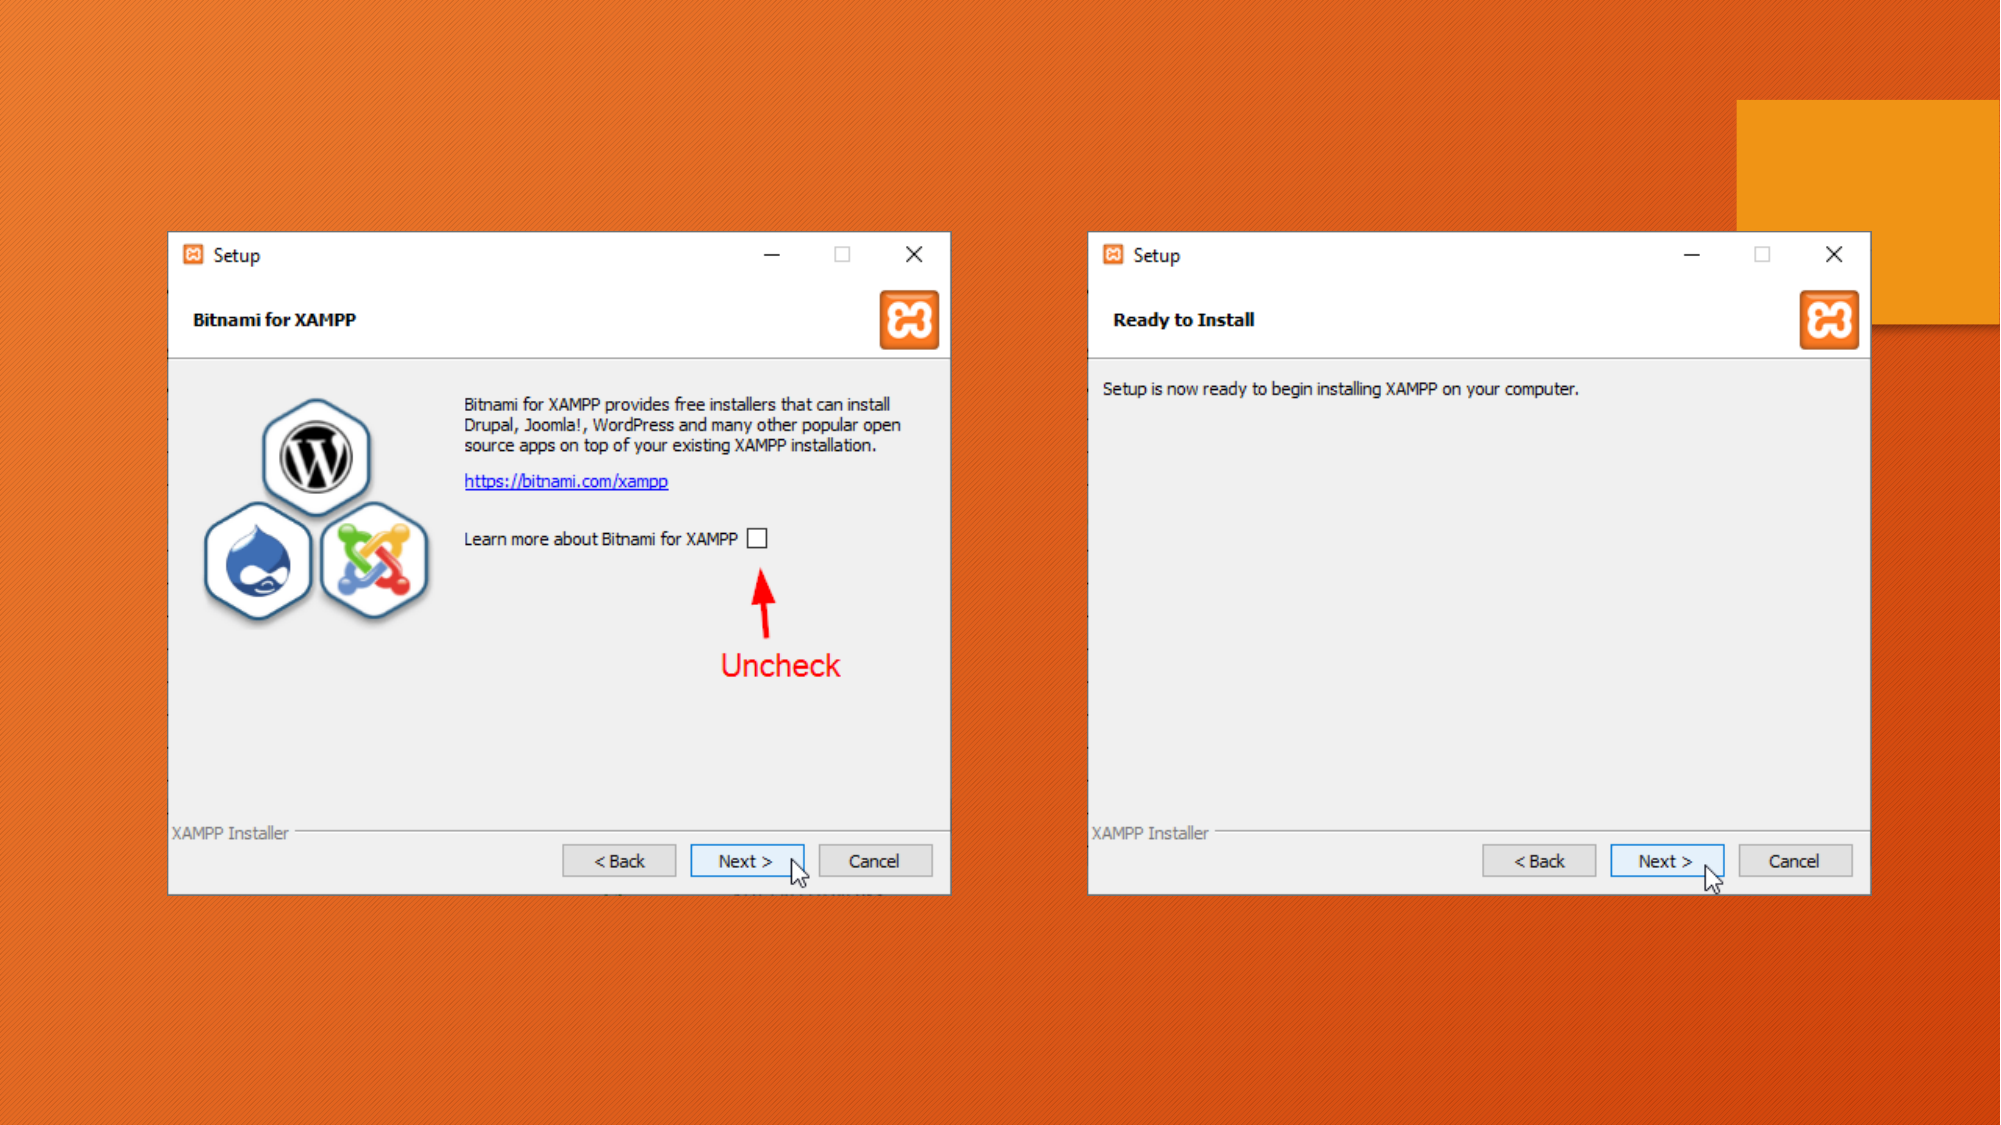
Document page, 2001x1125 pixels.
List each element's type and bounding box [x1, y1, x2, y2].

picture [167, 231, 953, 897]
picture [1086, 231, 2000, 897]
